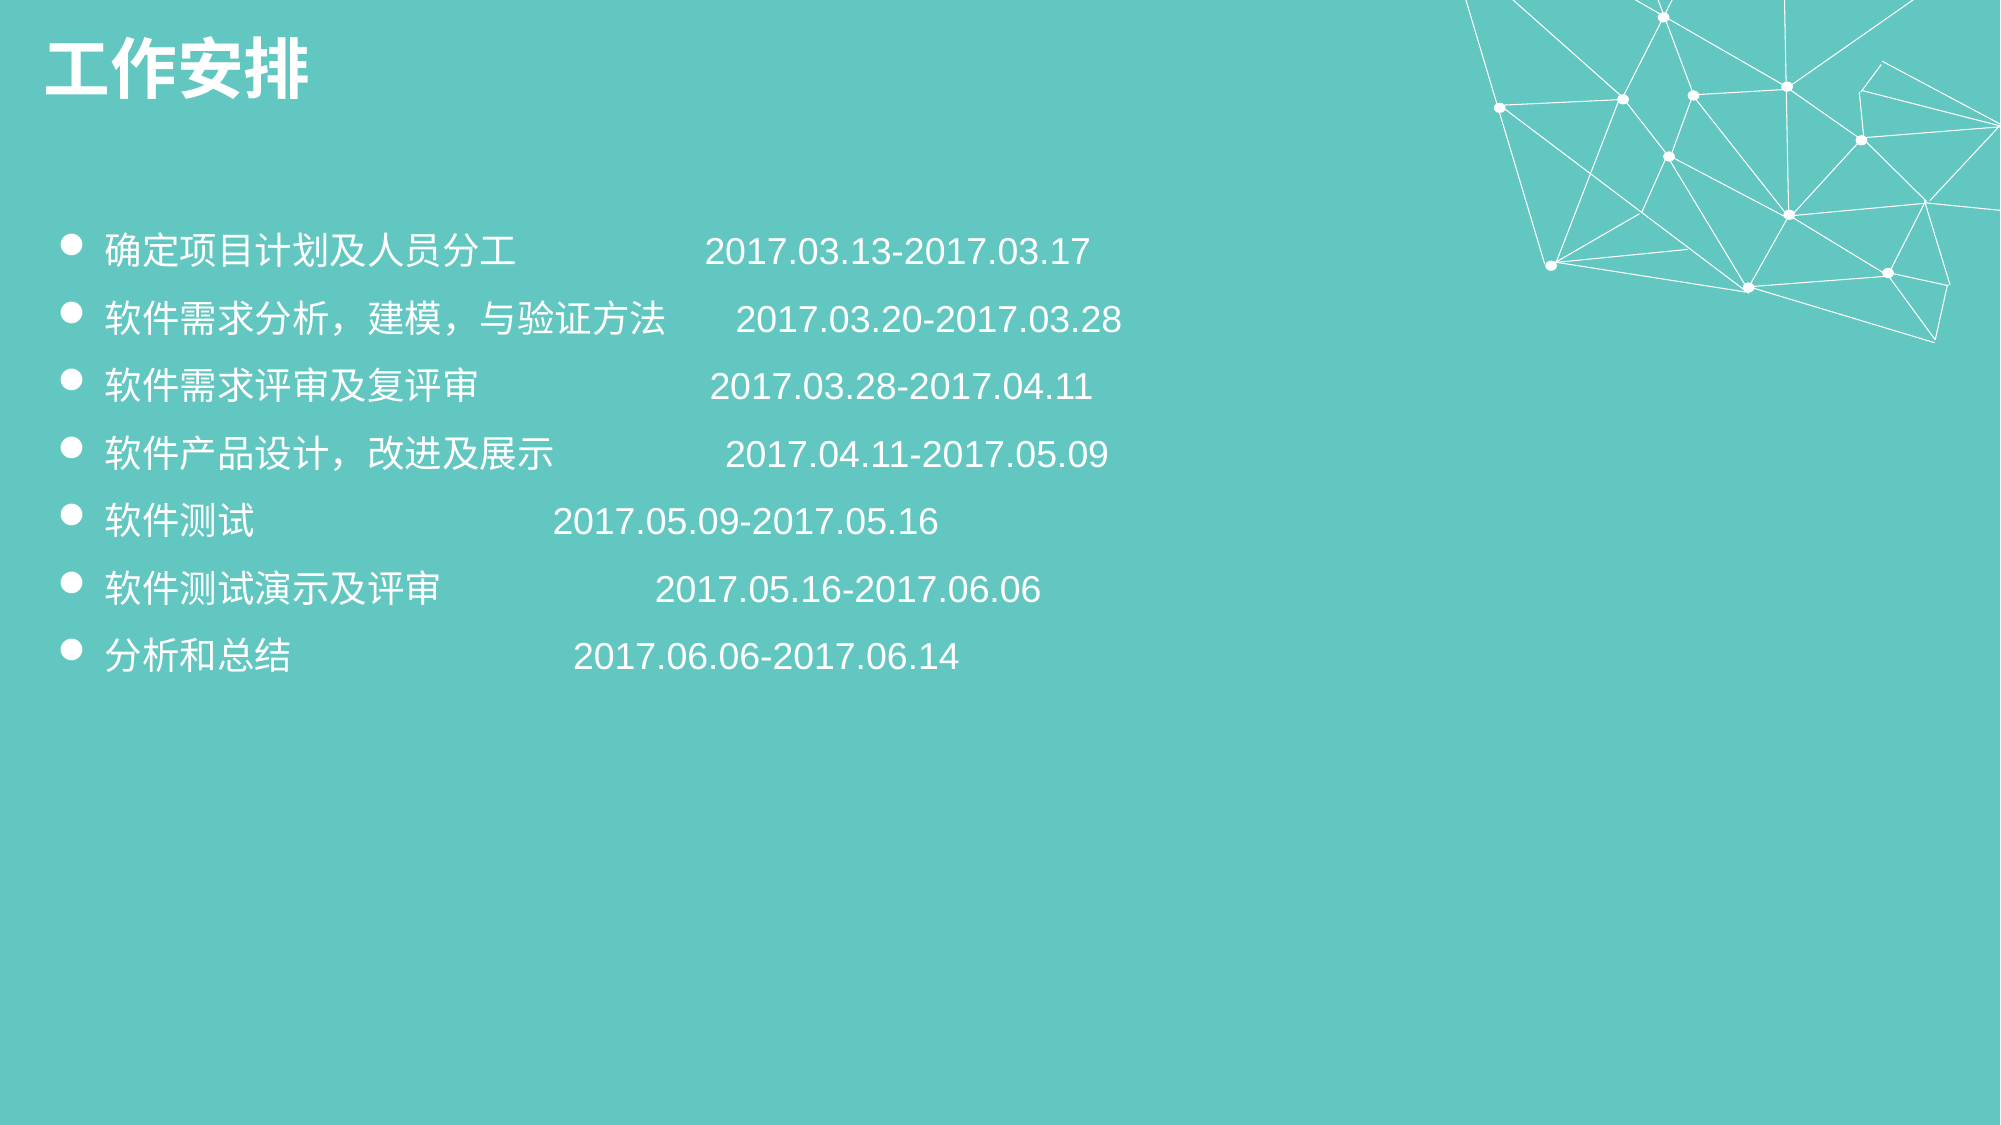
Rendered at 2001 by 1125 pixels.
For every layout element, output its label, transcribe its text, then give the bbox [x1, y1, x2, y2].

text_box 工作安排 [28, 19, 359, 116]
text_box 确定项目计划及人员分工 2017.03.13-2017.03.17 软件需求分析，建模，与验证方法 2017.03.20-2017.03.28 软件需求评审及复评审 2017.03.28-2017.04.11 软件产品设计，改进及展示 2017.04.11-2017.05.09 软件测试 2017.05.09-2017.05.16 软件测试演示及评审 2017.05.16-2017.06.06 分析和总结 2017.06.06-2017.06.14 [42, 197, 1556, 685]
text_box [1465, 0, 2000, 341]
